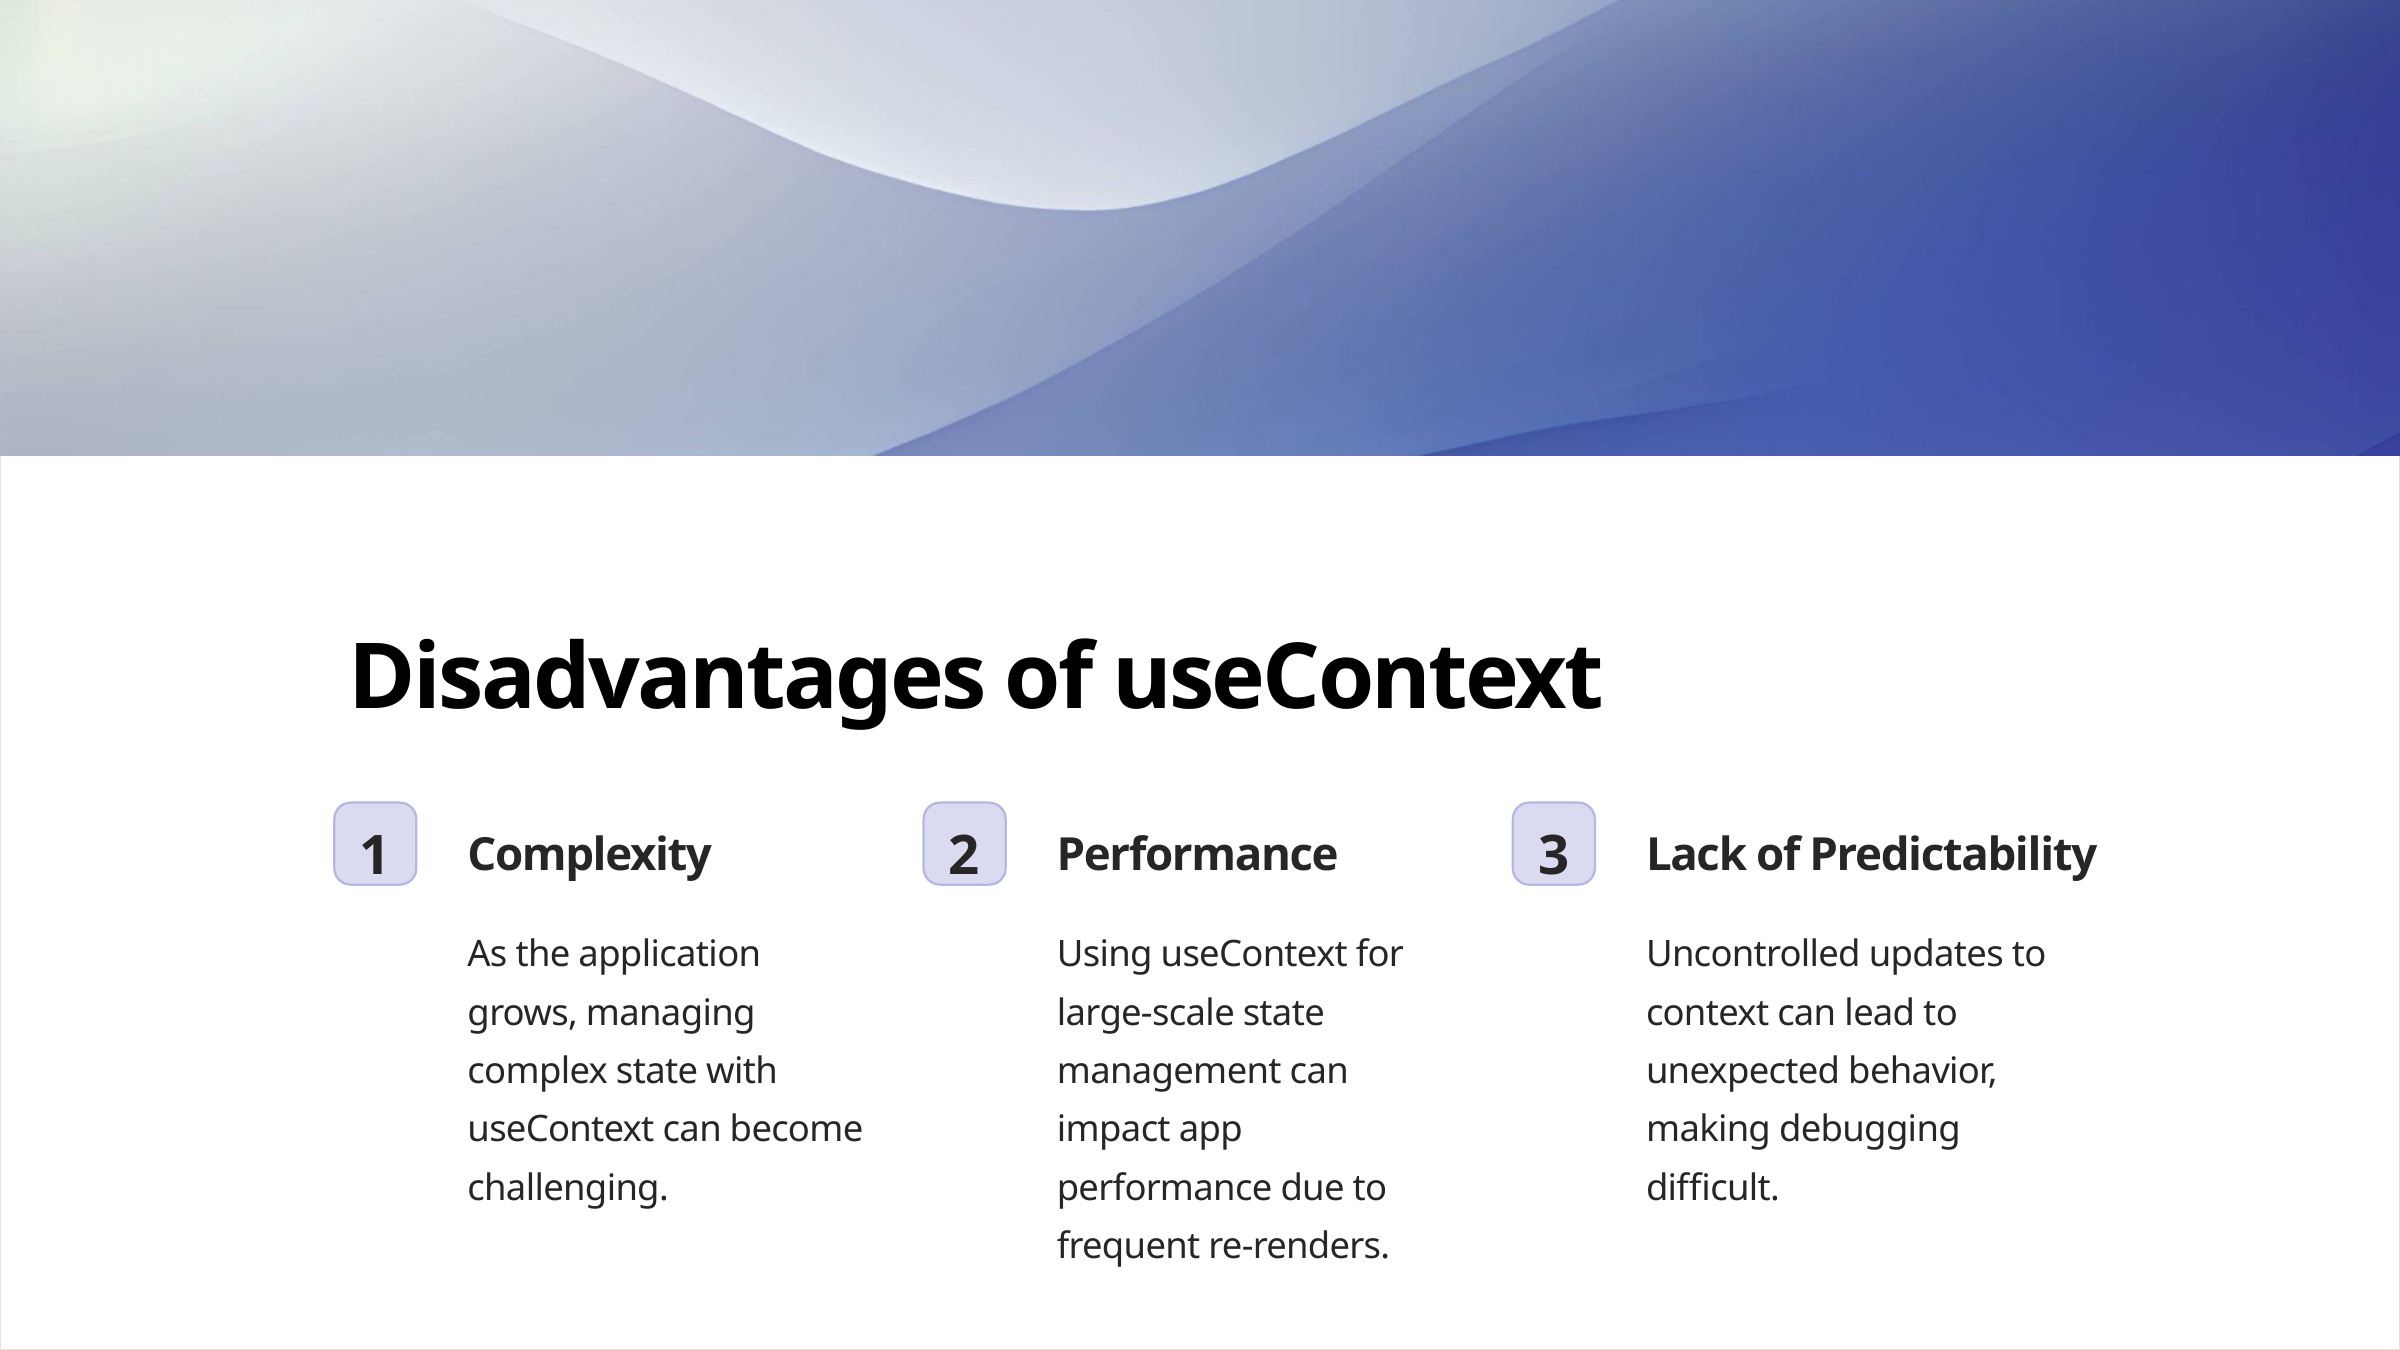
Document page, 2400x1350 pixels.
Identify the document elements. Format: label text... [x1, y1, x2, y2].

text_box Performance [1041, 815, 1407, 872]
picture [0, 0, 2400, 456]
text_box Using useContext for large-scale state management can impact app performance due to frequent re-renders. [1042, 908, 1477, 1200]
text_box Disadvantages of useContext [334, 605, 1590, 720]
text_box [334, 802, 417, 885]
text_box Lack of Predictability [1631, 815, 2065, 872]
text_box [1512, 802, 1595, 885]
text_box [0, 456, 2400, 1350]
text_box 1 [361, 809, 389, 878]
text_box 3 [1536, 809, 1571, 878]
text_box 2 [948, 809, 982, 878]
text_box Complexity [452, 815, 818, 872]
text_box Uncontrolled updates to context can lead to unexpected behavior, making debugging difficult. [1631, 908, 2066, 1200]
text_box As the application grows, managing complex state with useContext can become challenging. [452, 908, 888, 1142]
text_box [923, 802, 1006, 885]
